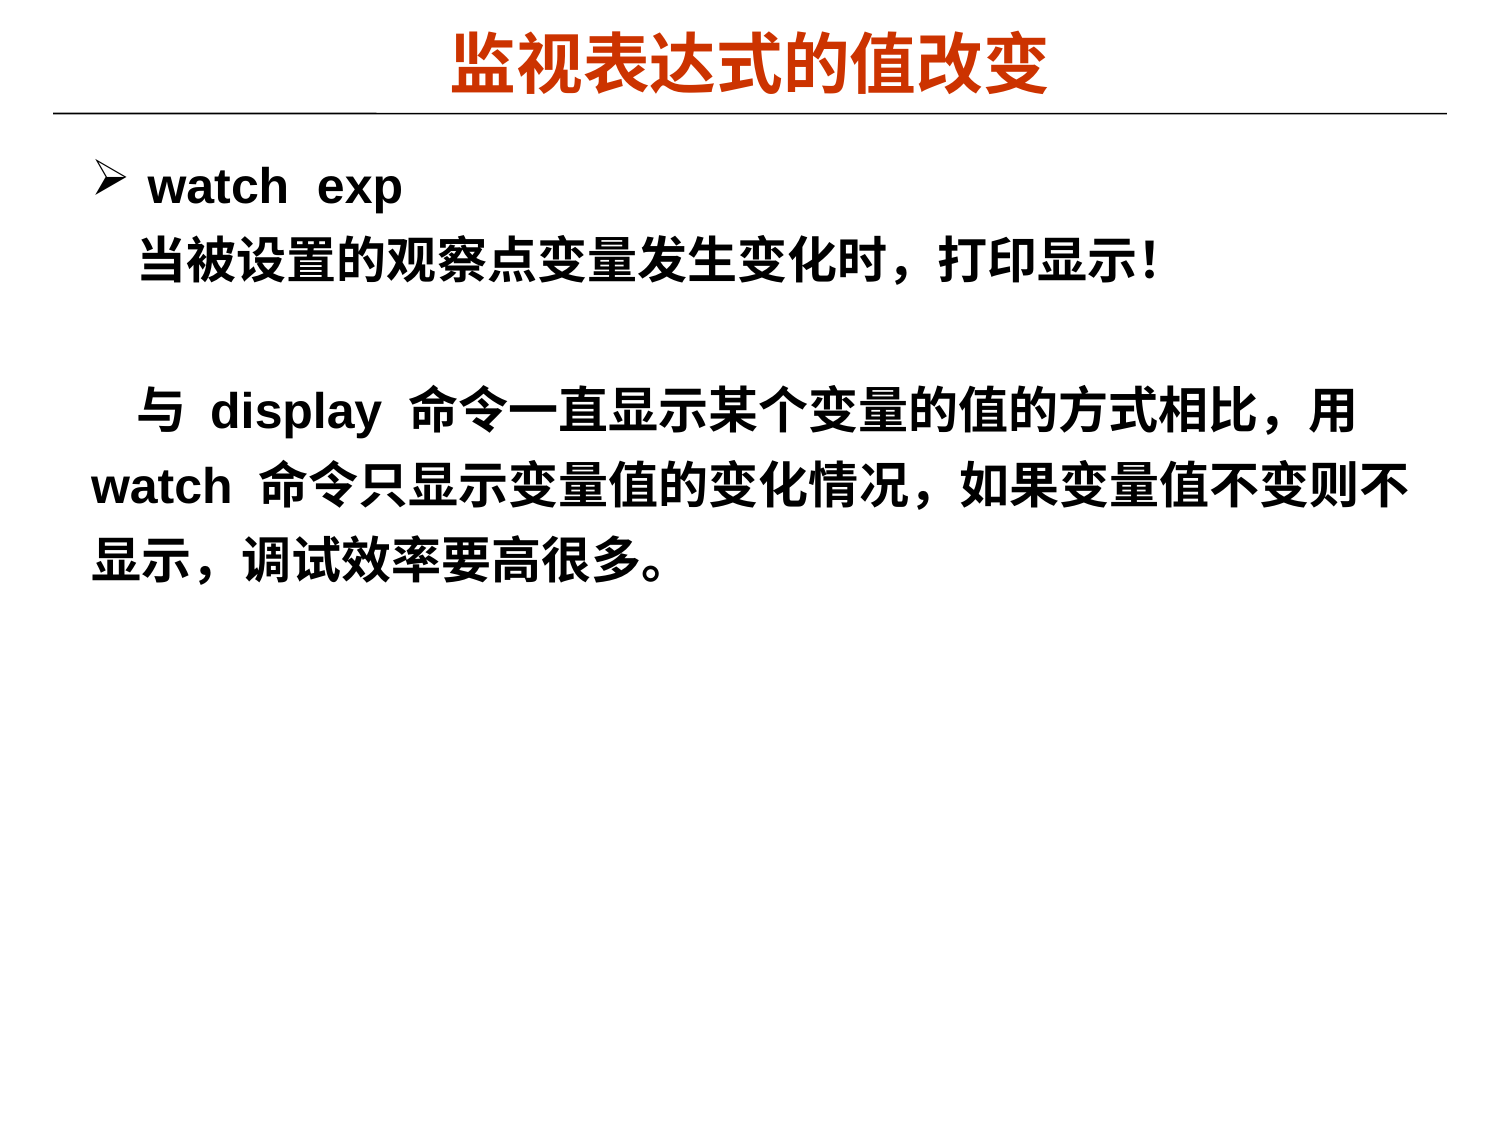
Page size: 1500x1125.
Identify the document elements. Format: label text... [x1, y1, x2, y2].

text_box 监视表达式的值改变 [74, 16, 1425, 109]
list watch exp 当被设置的观察点变量发生变化时，打印显示！ 与 display 命令一直显示某个变量的值的方式相比，用 watch 命令只显示变量值的变化情况，如果变量值不变则不显示，调试效率要高很多。 [76, 130, 1452, 585]
